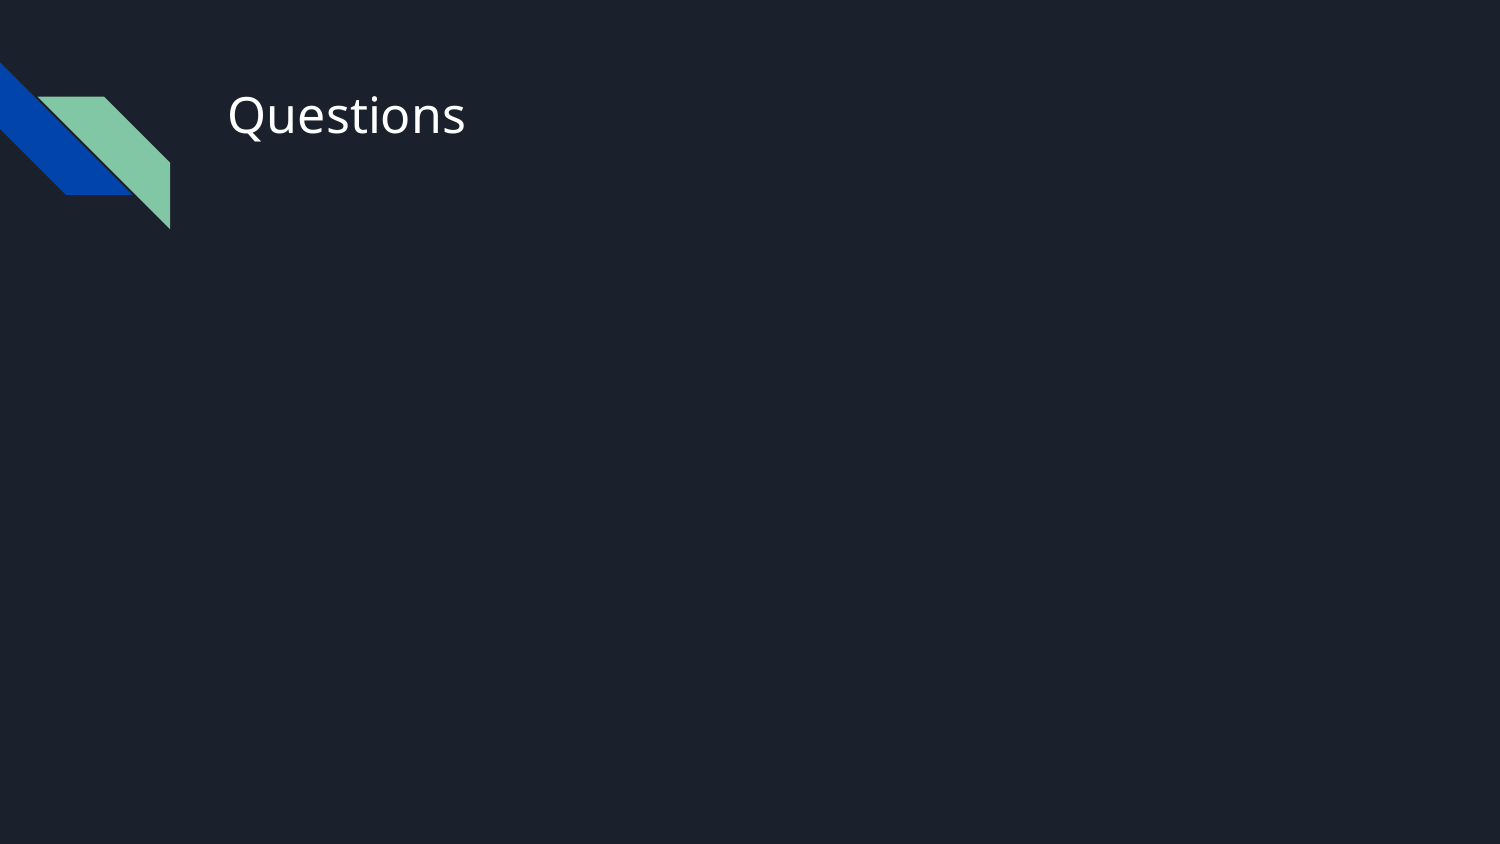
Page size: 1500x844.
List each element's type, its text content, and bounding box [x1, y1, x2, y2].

title Questions [212, 64, 1368, 215]
